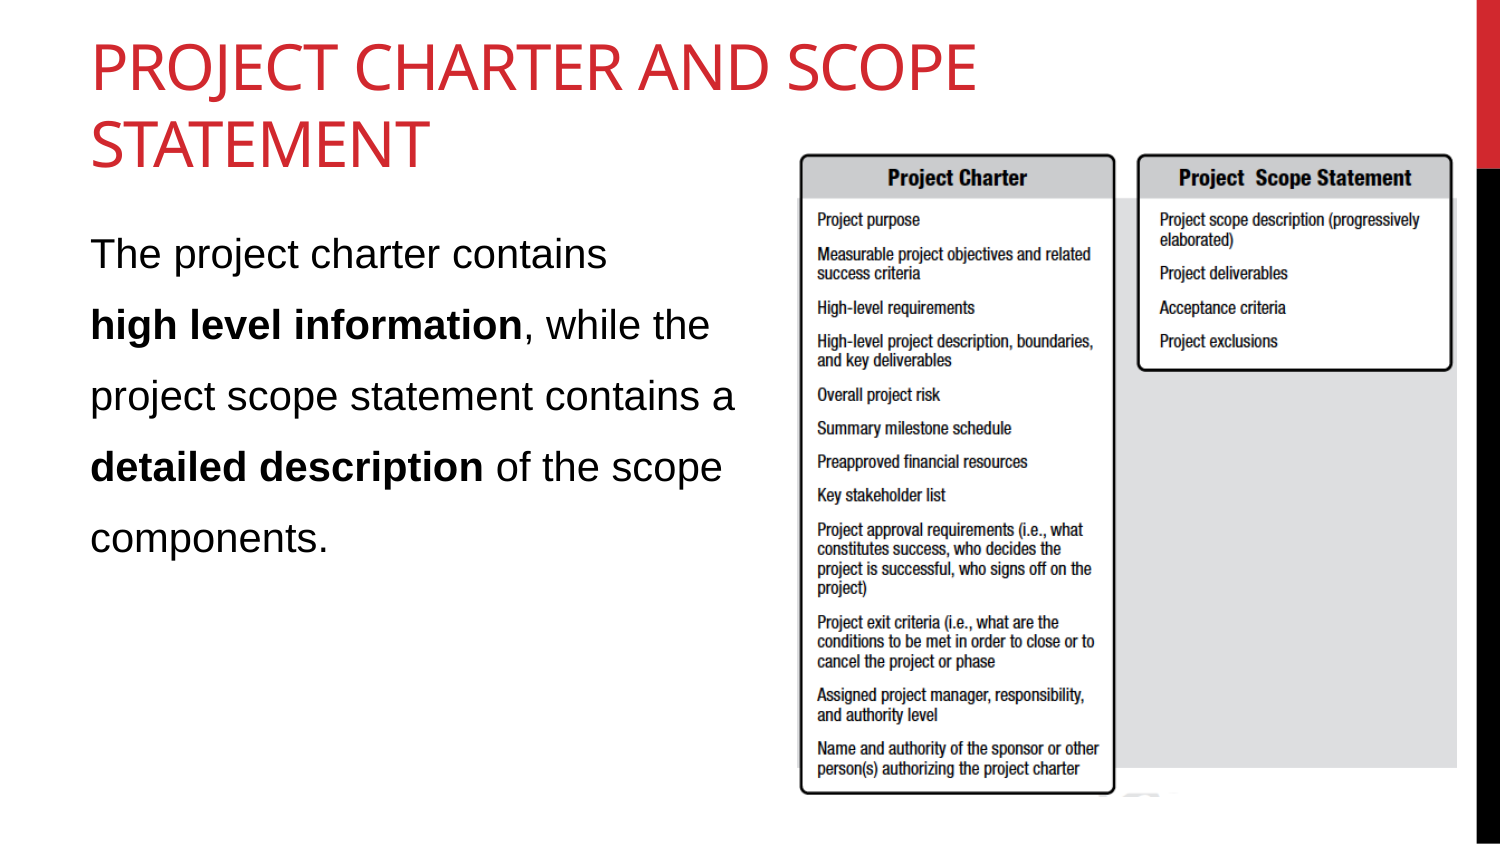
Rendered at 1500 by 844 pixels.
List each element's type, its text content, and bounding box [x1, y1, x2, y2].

title Project charter and scope statement [75, 18, 1270, 188]
list The project charter contains high level information, while the project scope statement contains a detailed description of the scope components. [75, 219, 795, 777]
picture [796, 149, 1457, 798]
